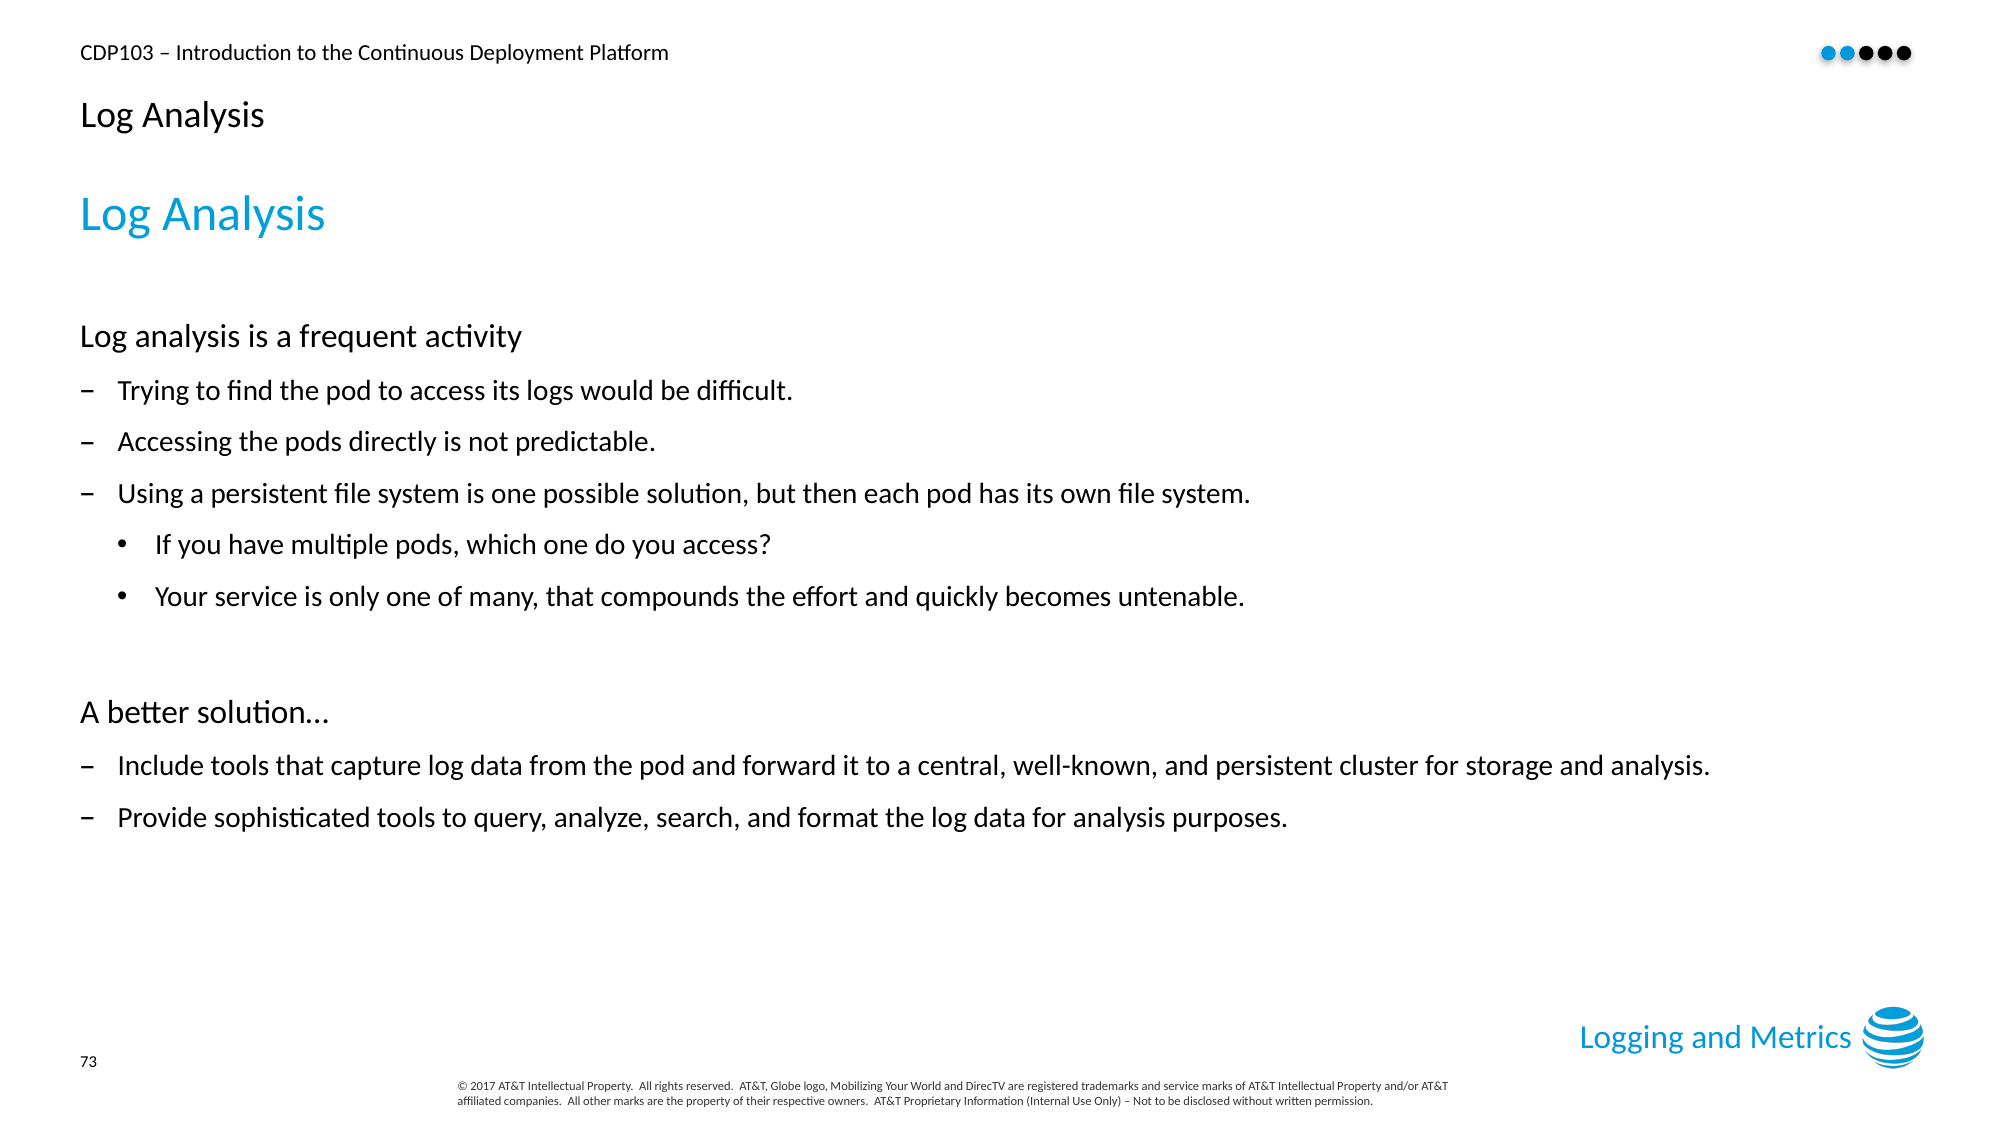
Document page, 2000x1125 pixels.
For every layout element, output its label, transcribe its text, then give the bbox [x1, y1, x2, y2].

text_box [1896, 45, 1913, 62]
text_box [1877, 45, 1894, 62]
text_box [1820, 45, 1837, 62]
text_box Logging and Metrics [1461, 1007, 1868, 1063]
slide_number 73 [80, 1049, 129, 1087]
title Log Analysis [80, 85, 1920, 142]
text_box [1839, 45, 1856, 62]
text_box [1858, 45, 1875, 62]
list Log Analysis Log analysis is a frequent activity Trying to find the pod to access its logs would be difficult. Accessing the pods directly is not predictable. Using a persistent file system is one possible solution, but then each pod has its own file system. If you have multiple pods, which one do you access? Your service is only one of many, that compounds the effort and quickly becomes untenable. A better solution… Include tools that capture log data from the pod and forward it to a central, well-known, and persistent cluster for storage and analysis. Provide sophisticated tools to query, analyze, search, and format the log data for analysis purposes. [80, 186, 1920, 977]
